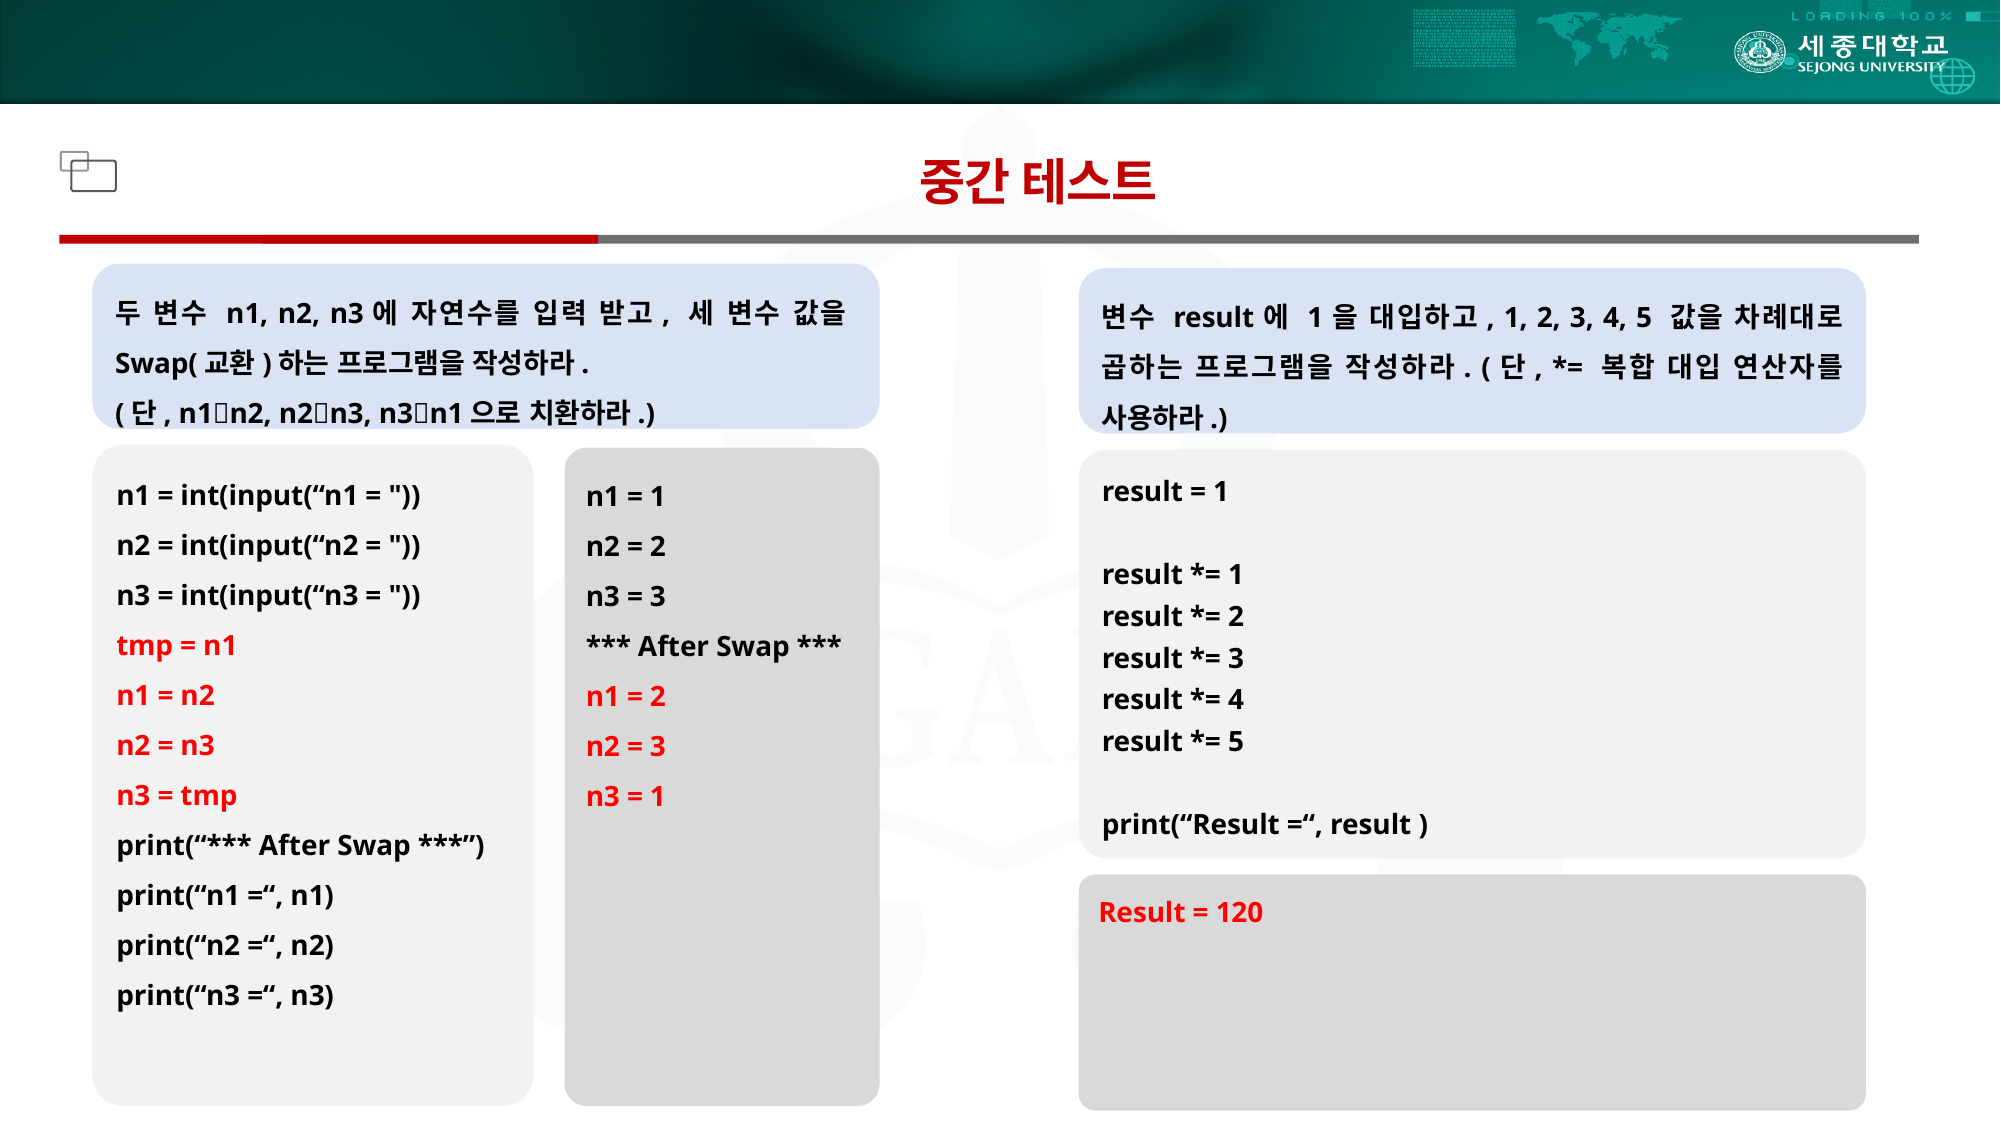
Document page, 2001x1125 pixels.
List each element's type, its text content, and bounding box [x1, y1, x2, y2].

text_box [92, 444, 880, 1106]
list 중간 테스트 [157, 128, 1919, 220]
text_box 변수 result에 1을 대입하고, 1, 2, 3, 4, 5 값을 차례대로 곱하는 프로그램을 작성하라. (단, *= 복합 대입 연산자를 사용하라.) [1077, 267, 1867, 435]
picture [0, 0, 2000, 1125]
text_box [1078, 449, 1866, 1111]
text_box 두 변수 n1, n2, n3에 자연수를 입력 받고, 세 변수 값을 Swap(교환)하는 프로그램을 작성하라. (단, n1n2, n2n3, n3n1으로 치환하라.) [91, 262, 881, 430]
title Chapter 2. 변수, 산술 연산, 입출력 [50, 0, 1725, 102]
